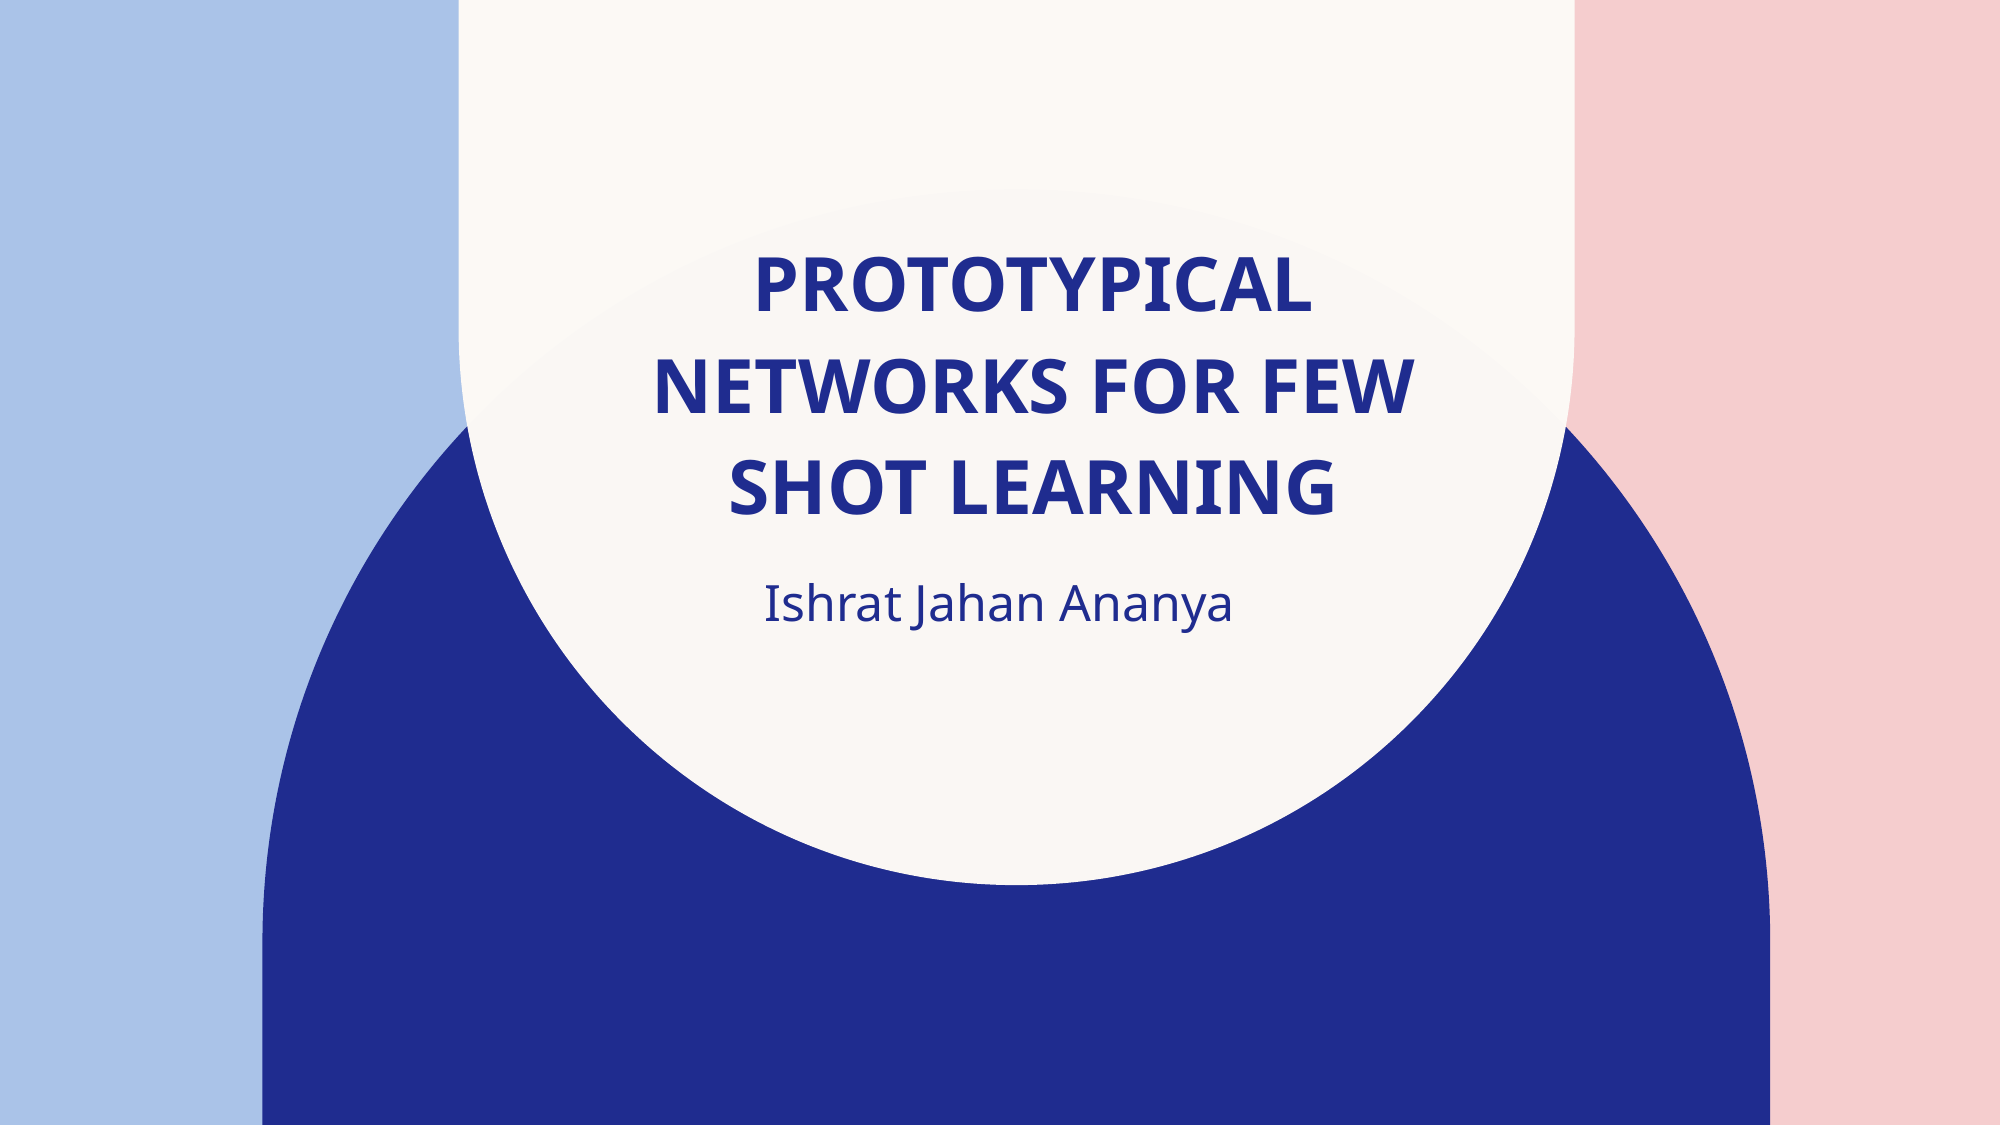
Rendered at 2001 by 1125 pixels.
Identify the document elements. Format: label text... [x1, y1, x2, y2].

title Prototypical Networks for Few Shot Learning [570, 224, 1497, 426]
subtitle Ishrat Jahan Ananya [713, 571, 1287, 716]
